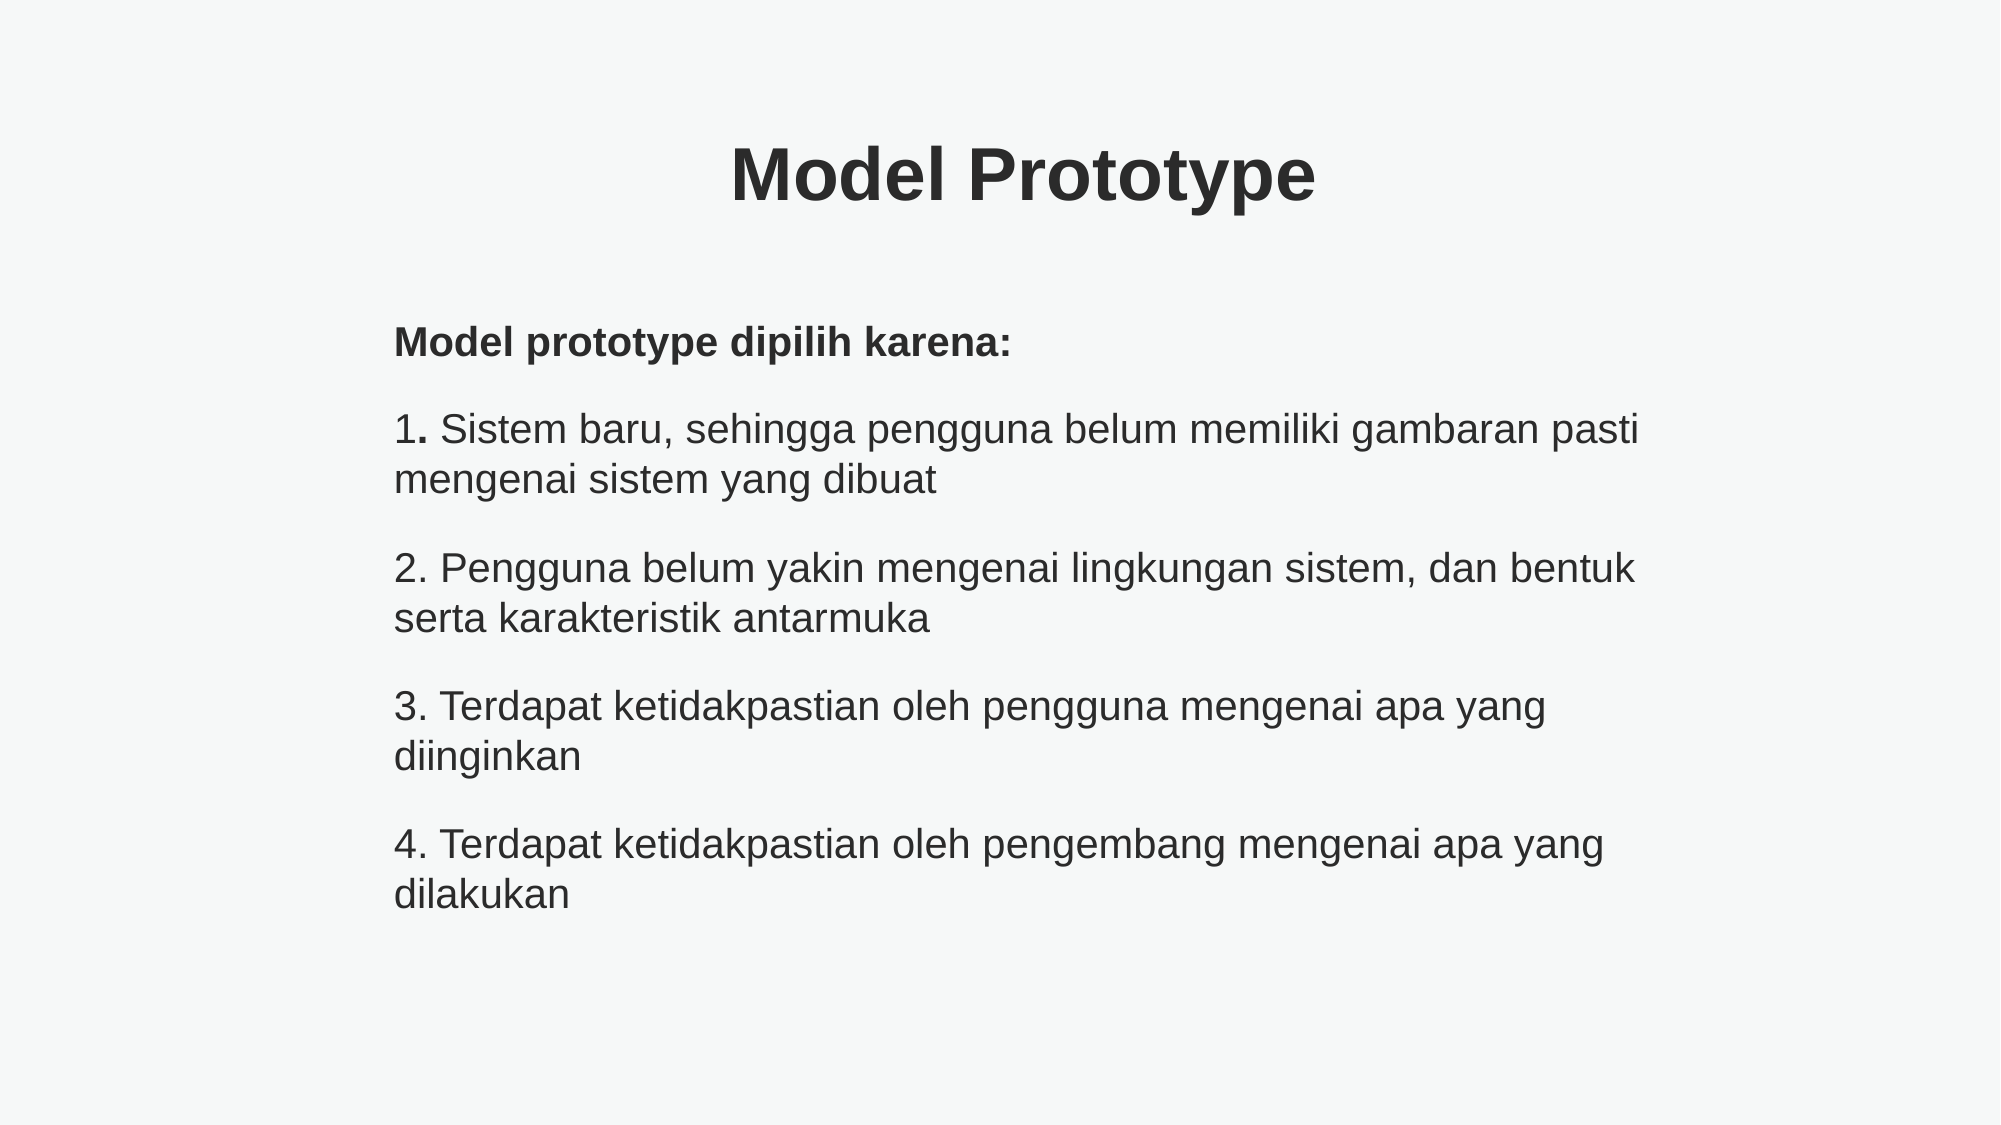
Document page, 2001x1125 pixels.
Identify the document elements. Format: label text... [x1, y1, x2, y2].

text_box 2. Pengguna belum yakin mengenai lingkungan sistem, dan bentuk serta karakteristik antarmuka [378, 533, 1670, 648]
text_box 1. Sistem baru, sehingga pengguna belum memiliki gambaran pasti mengenai sistem yang dibuat [378, 394, 1670, 510]
text_box Model prototype dipilih karena: [378, 307, 1670, 372]
text_box 4. Terdapat ketidakpastian oleh pengembang mengenai apa yang dilakukan [378, 809, 1670, 925]
text_box 3. Terdapat ketidakpastian oleh pengguna mengenai apa yang diinginkan [378, 671, 1670, 787]
text_box Model Prototype [460, 118, 1588, 224]
